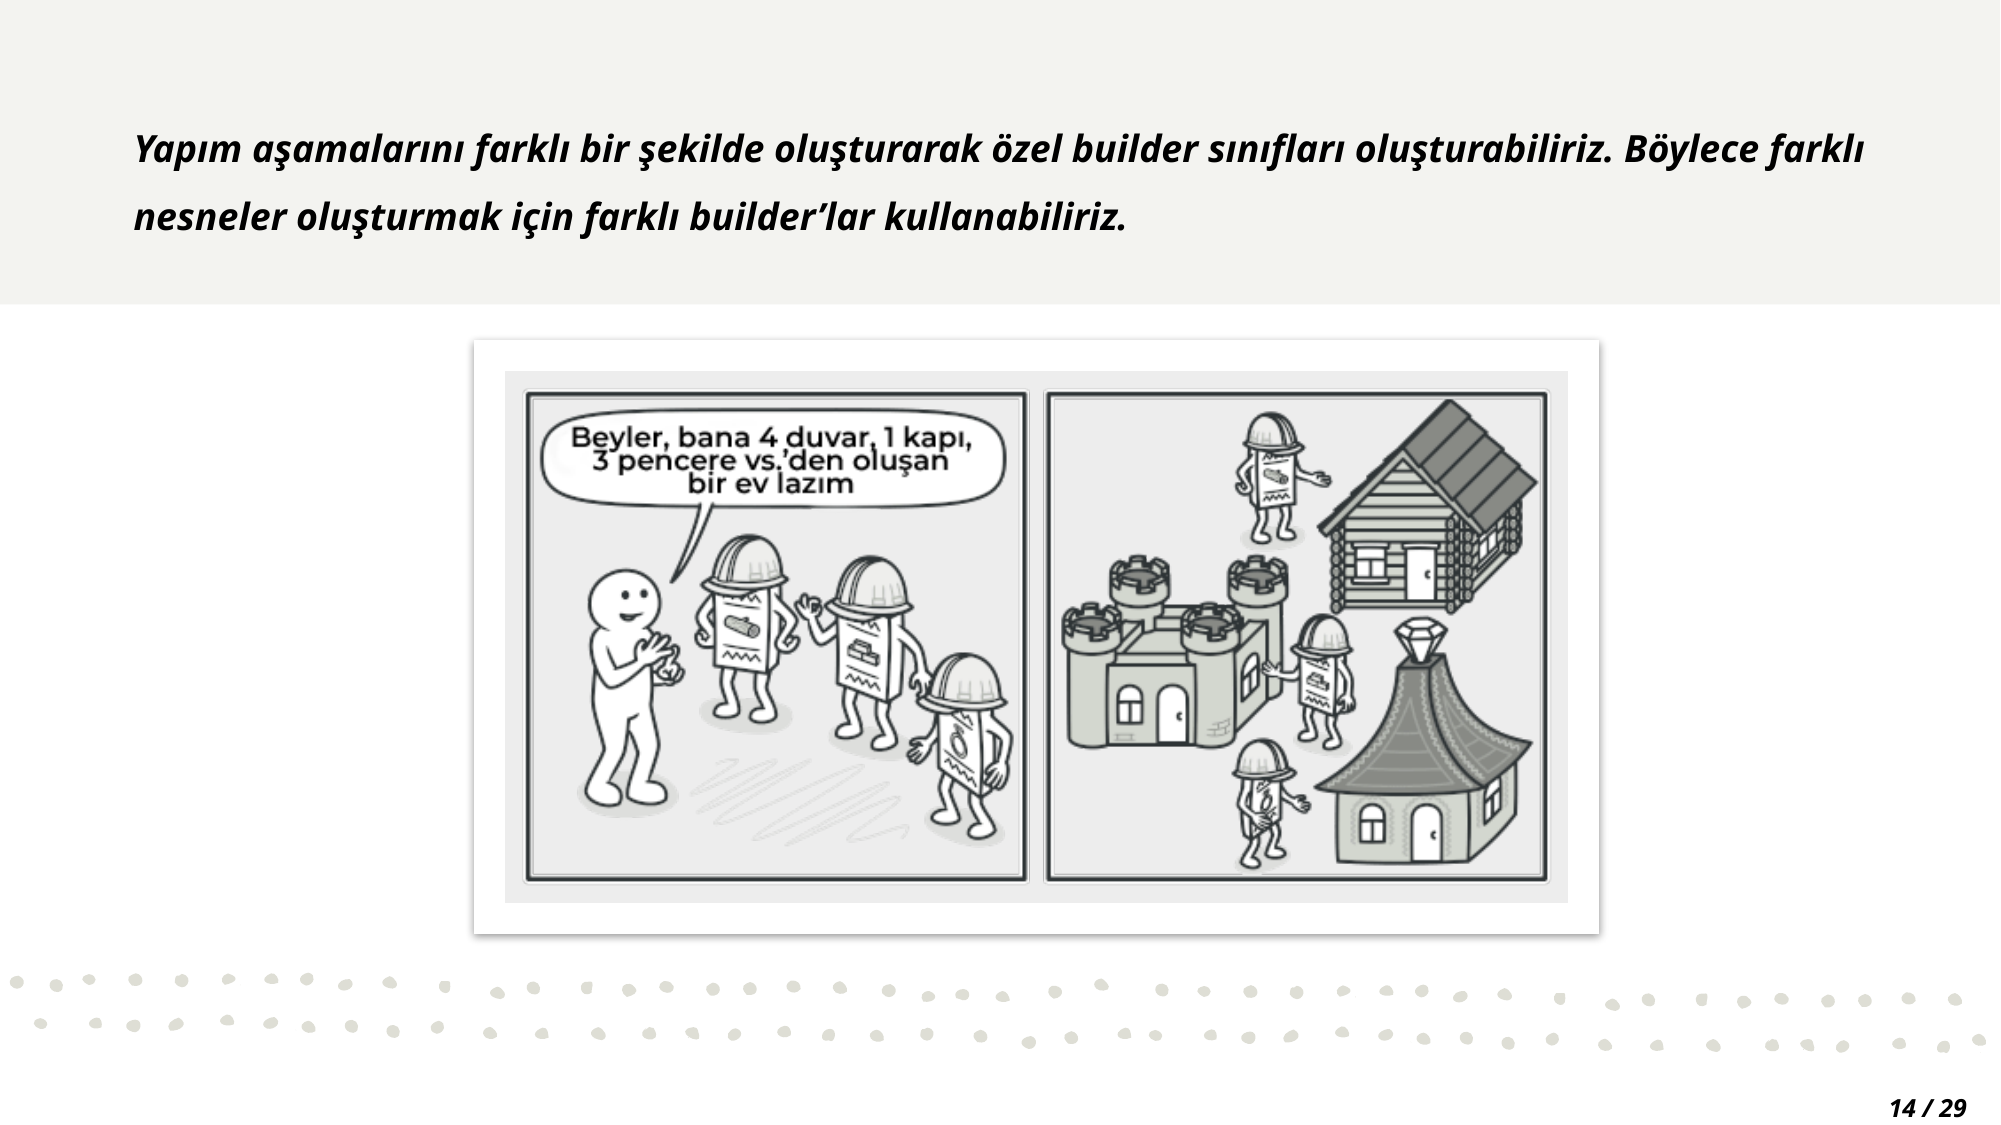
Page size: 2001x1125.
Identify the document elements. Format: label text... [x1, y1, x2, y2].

text_box [0, 0, 2000, 305]
text_box Yapım aşamalarını farklı bir şekilde oluşturarak özel builder sınıfları oluşturabiliriz. Böylece farklı nesneler oluşturmak için farklı builder’lar kullanabiliriz. [118, 95, 1981, 247]
text_box [0, 305, 2000, 1125]
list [505, 371, 1569, 903]
text_box 14 / 29 [1873, 1085, 2000, 1125]
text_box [8, 970, 1988, 1060]
